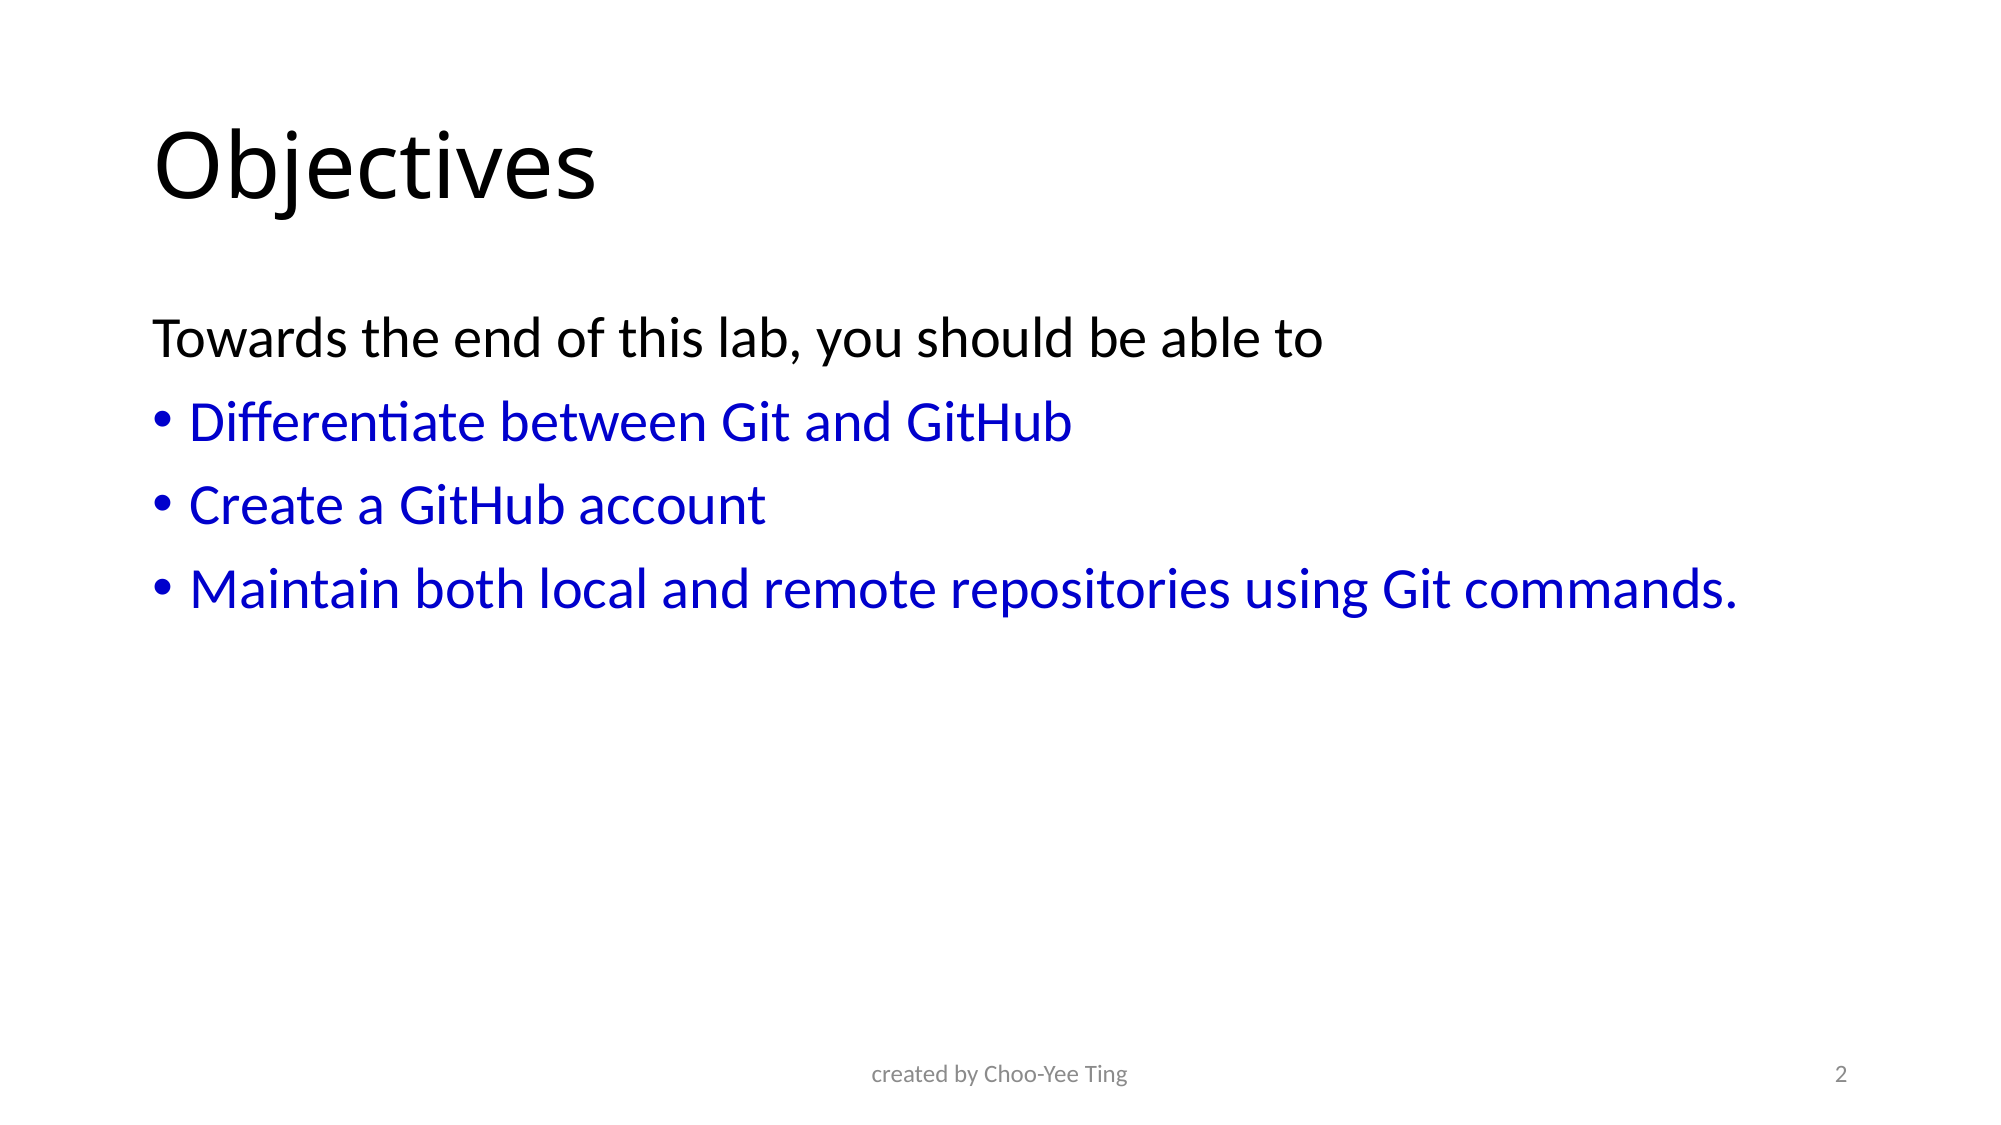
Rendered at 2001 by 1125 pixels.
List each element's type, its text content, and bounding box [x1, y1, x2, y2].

footer created by Choo-Yee Ting [662, 1042, 1338, 1103]
list Towards the end of this lab, you should be able to Differentiate between Git and GitHub Create a GitHub account Maintain both local and remote repositories using Git commands. [137, 299, 1863, 1014]
slide_number 2 [1412, 1042, 1863, 1103]
title Objectives [137, 59, 1863, 278]
